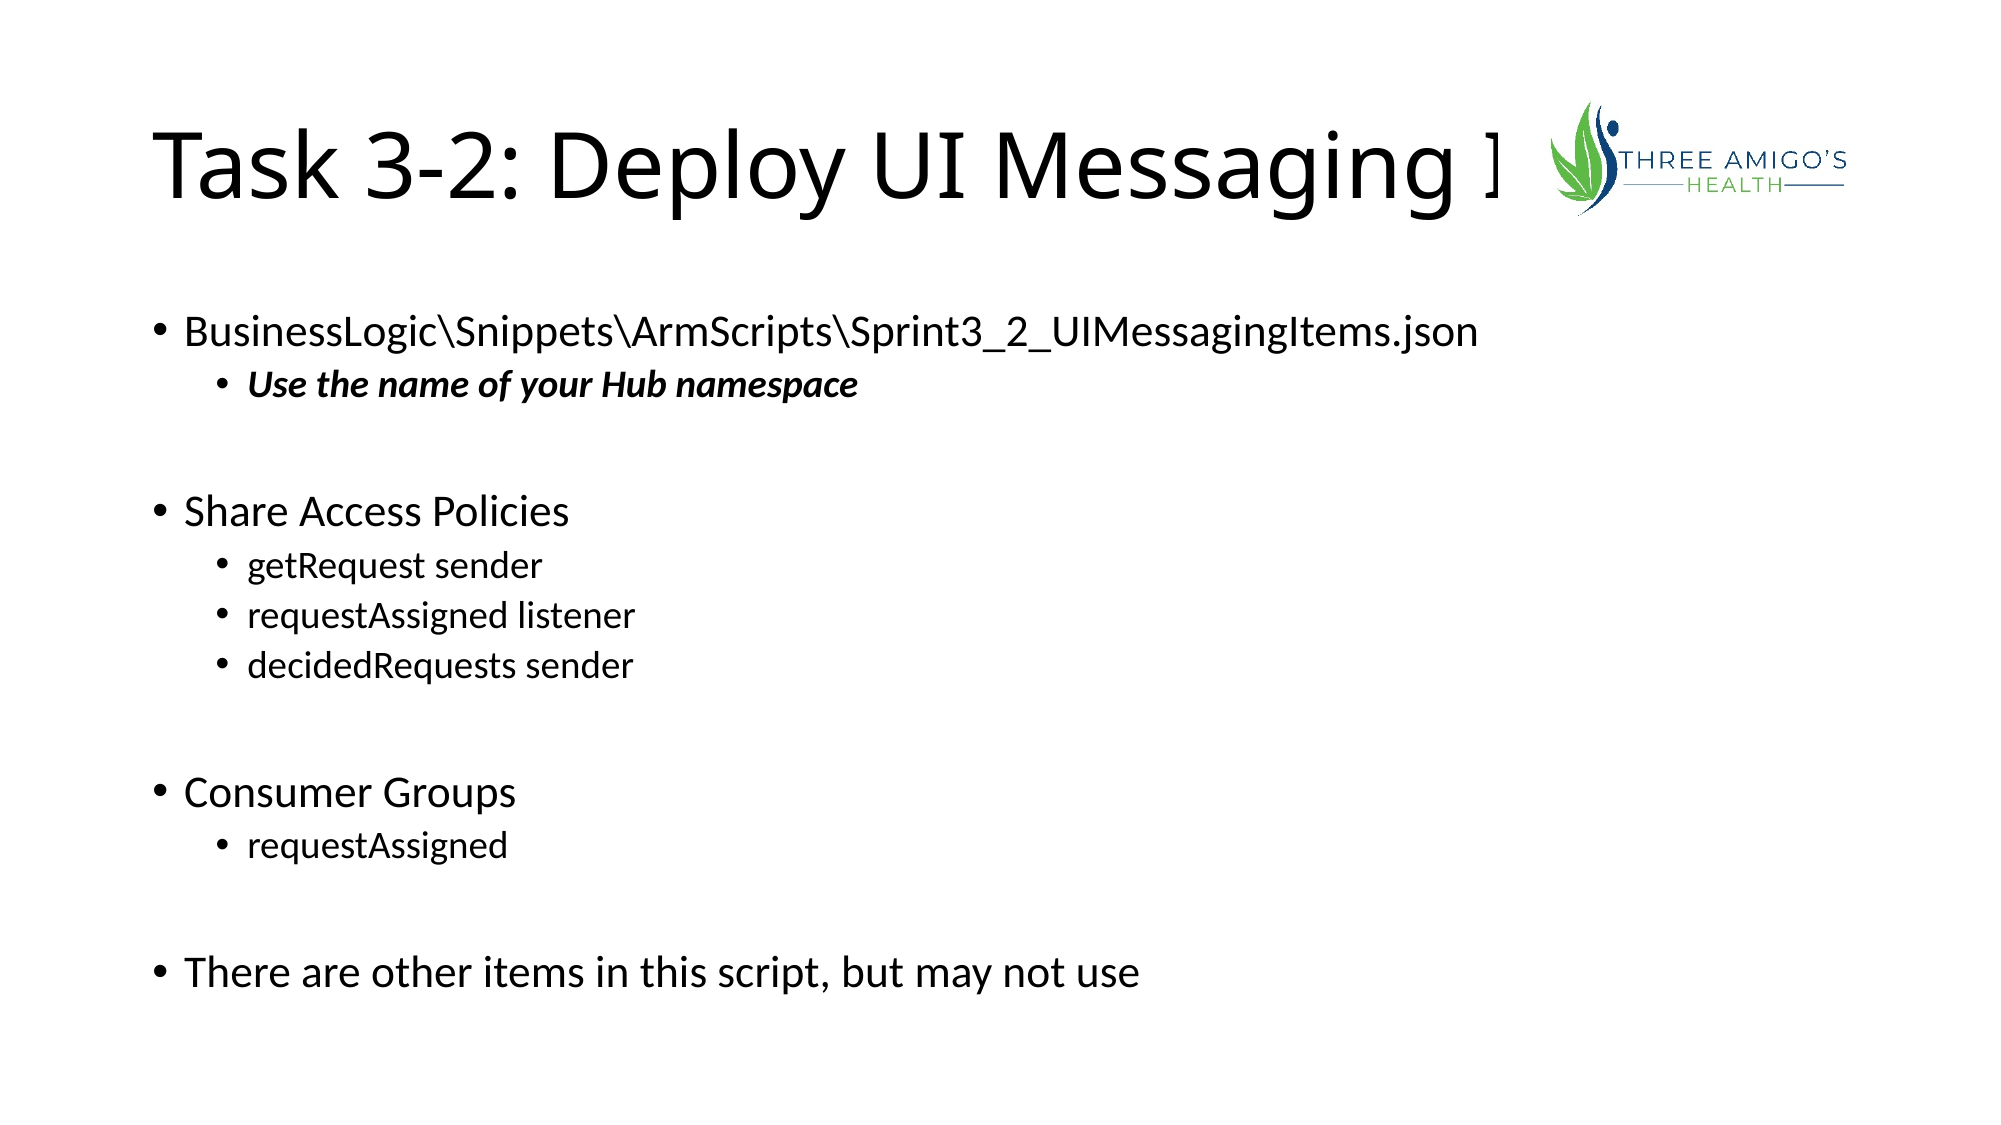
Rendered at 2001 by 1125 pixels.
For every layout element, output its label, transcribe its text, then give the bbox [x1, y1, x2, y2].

list BusinessLogic\Snippets\ArmScripts\Sprint3_2_UIMessagingItems.json Use the name of your Hub namespace Share Access Policies getRequest sender requestAssigned listener decidedRequests sender Consumer Groups requestAssigned There are other items in this script, but may not use [137, 299, 1863, 1014]
picture [1498, 44, 1902, 272]
title Task 3-2: Deploy UI Messaging Items [137, 59, 1863, 278]
